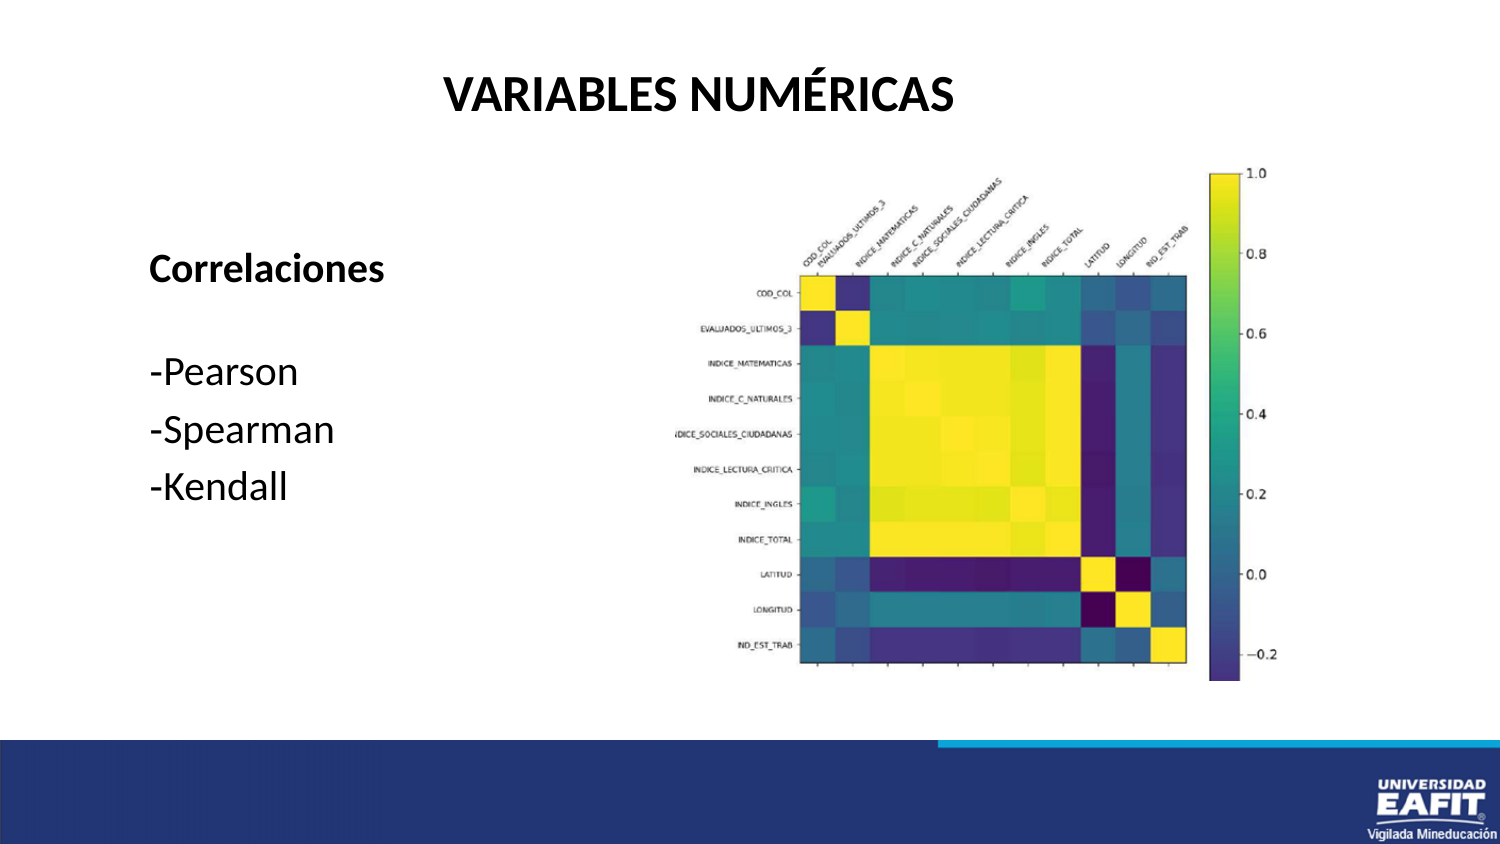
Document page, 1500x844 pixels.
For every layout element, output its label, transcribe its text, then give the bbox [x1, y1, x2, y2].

text_box Correlaciones [134, 218, 540, 306]
text_box -Pearson -Spearman -Kendall [134, 321, 507, 576]
text_box VARIABLES NUMÉRICAS [428, 35, 986, 172]
picture [674, 163, 1292, 681]
picture [0, 739, 1500, 844]
